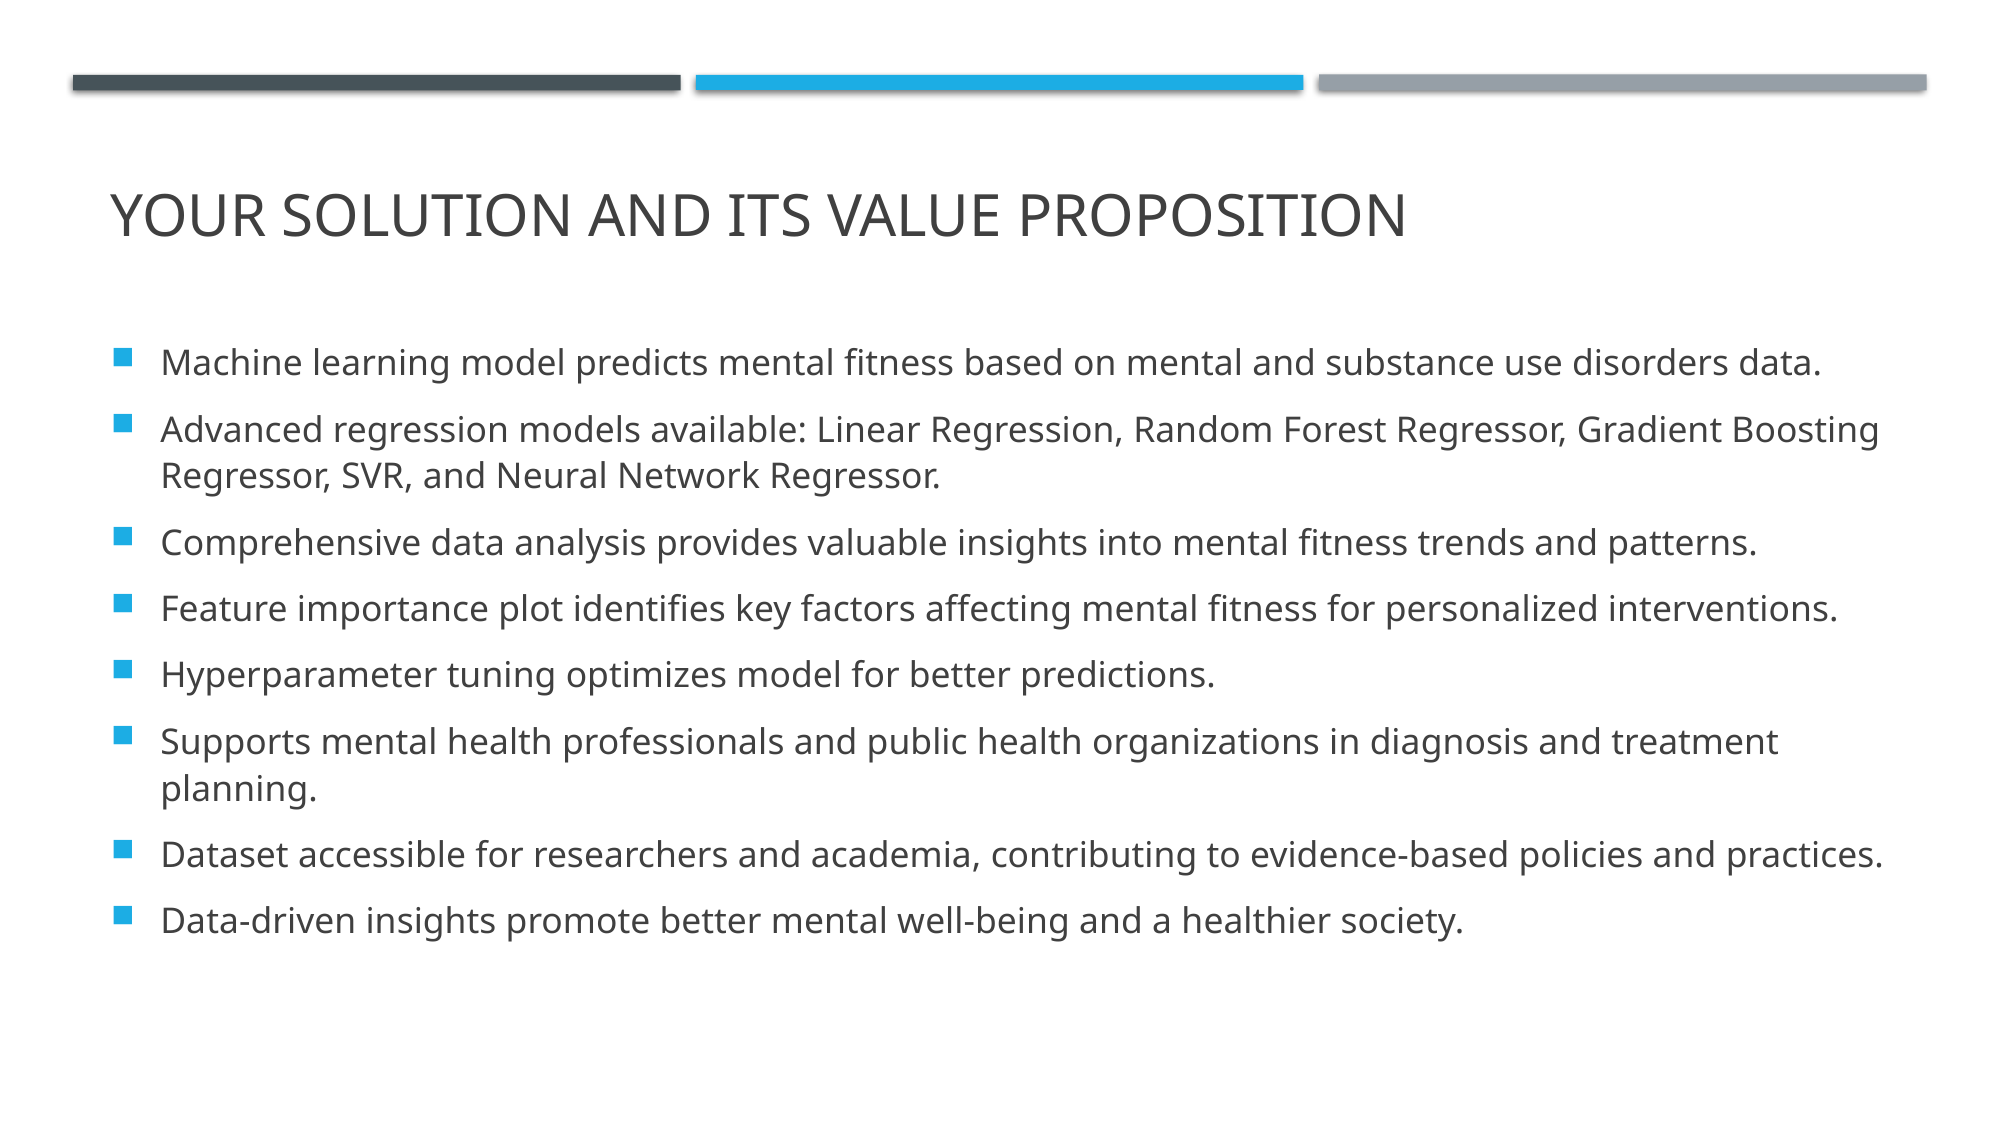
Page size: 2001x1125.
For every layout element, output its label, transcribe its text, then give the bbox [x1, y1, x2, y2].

list Machine learning model predicts mental fitness based on mental and substance use disorders data. Advanced regression models available: Linear Regression, Random Forest Regressor, Gradient Boosting Regressor, SVR, and Neural Network Regressor. Comprehensive data analysis provides valuable insights into mental fitness trends and patterns. Feature importance plot identifies key factors affecting mental fitness for personalized interventions. Hyperparameter tuning optimizes model for better predictions. Supports mental health professionals and public health organizations in diagnosis and treatment planning. Dataset accessible for researchers and academia, contributing to evidence-based policies and practices. Data-driven insights promote better mental well-being and a healthier society. [95, 340, 1905, 937]
title YOUR SOLUTION AND ITS VALUE PROPOSITION [95, 81, 1905, 276]
